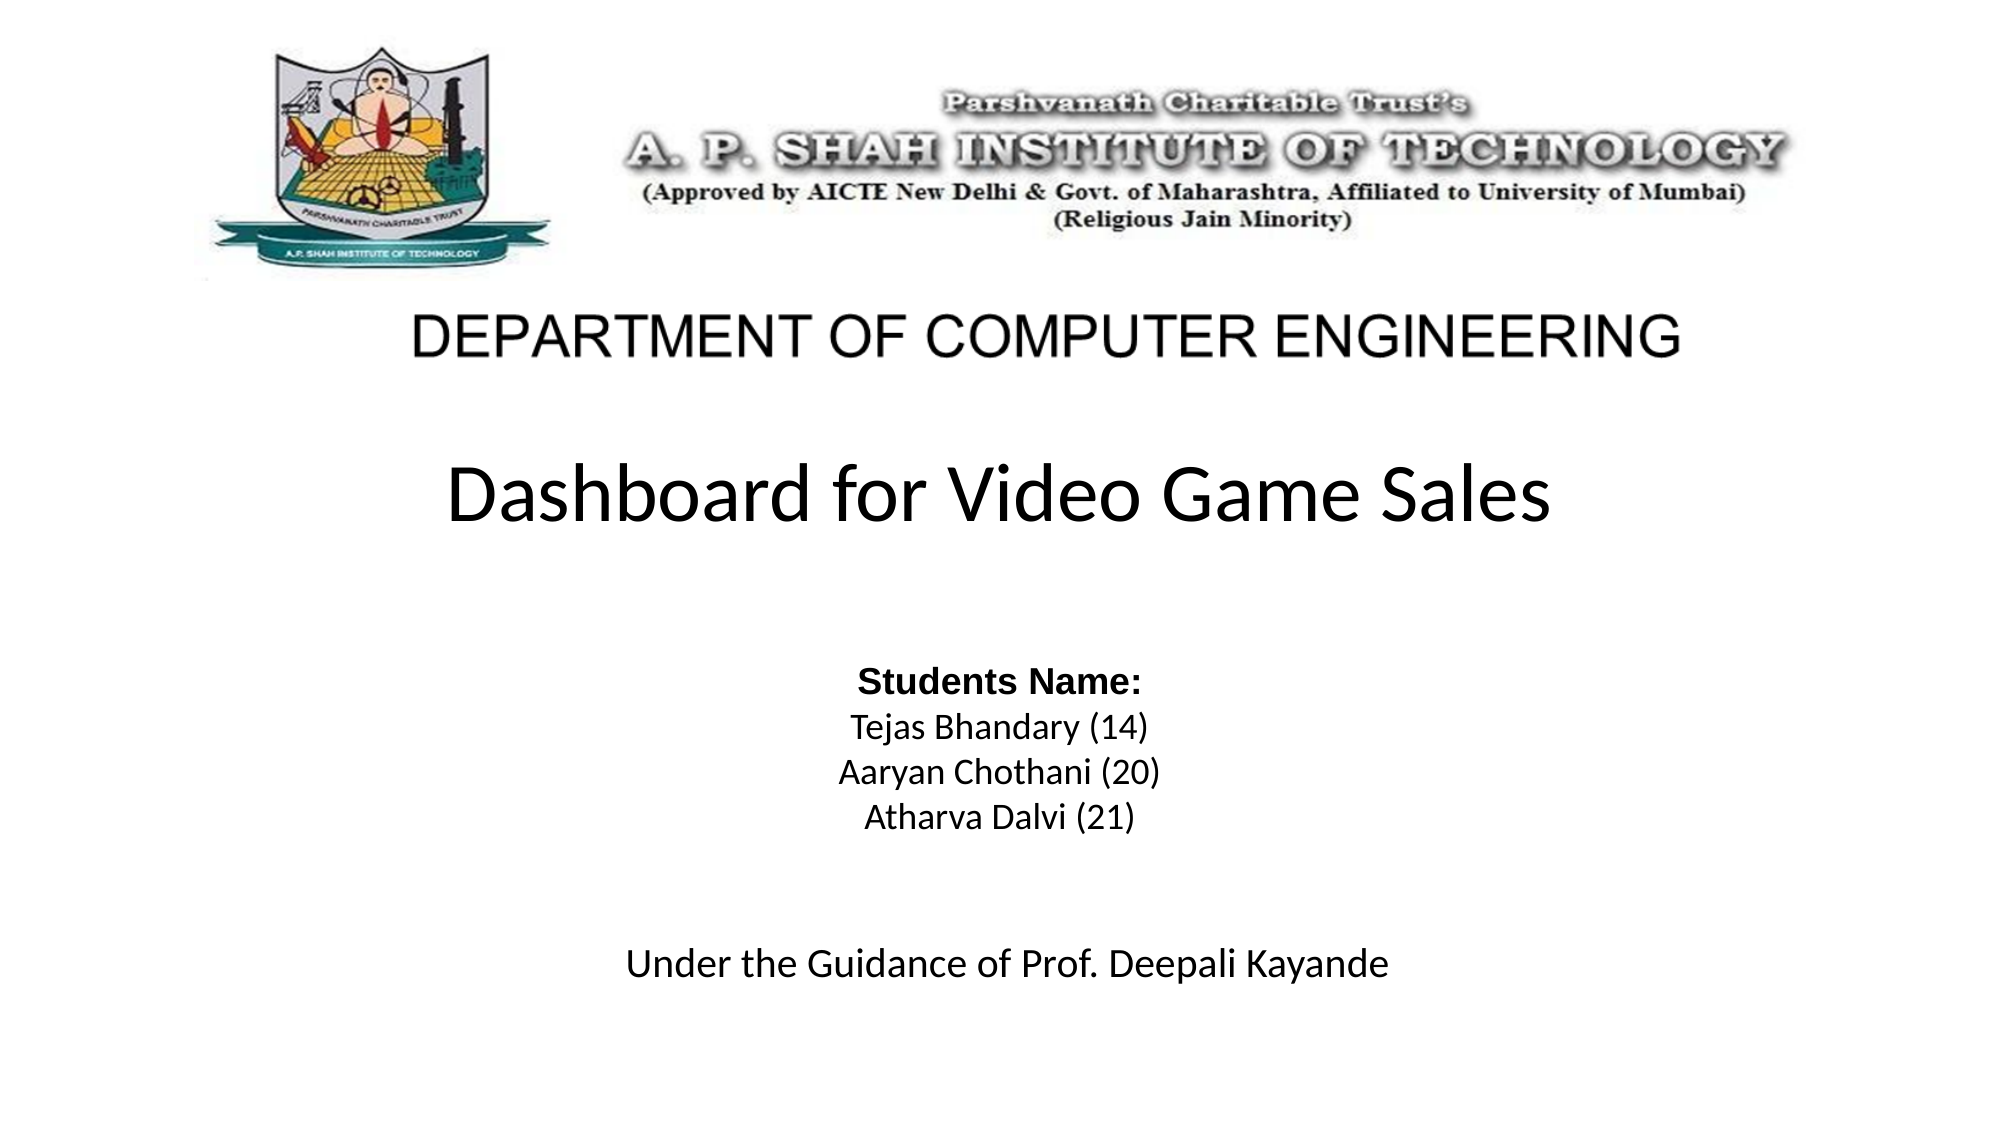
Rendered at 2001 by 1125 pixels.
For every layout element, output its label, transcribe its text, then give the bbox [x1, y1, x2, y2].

text_box Dashboard for Video Game Sales [116, 430, 1884, 546]
text_box Under the Guidance of Prof. Deepali Kayande [333, 928, 1692, 1043]
picture [194, 35, 1806, 434]
text_box Students Name: Tejas Bhandary (14) Aaryan Chothani (20) Atharva Dalvi (21) [500, 649, 1500, 889]
